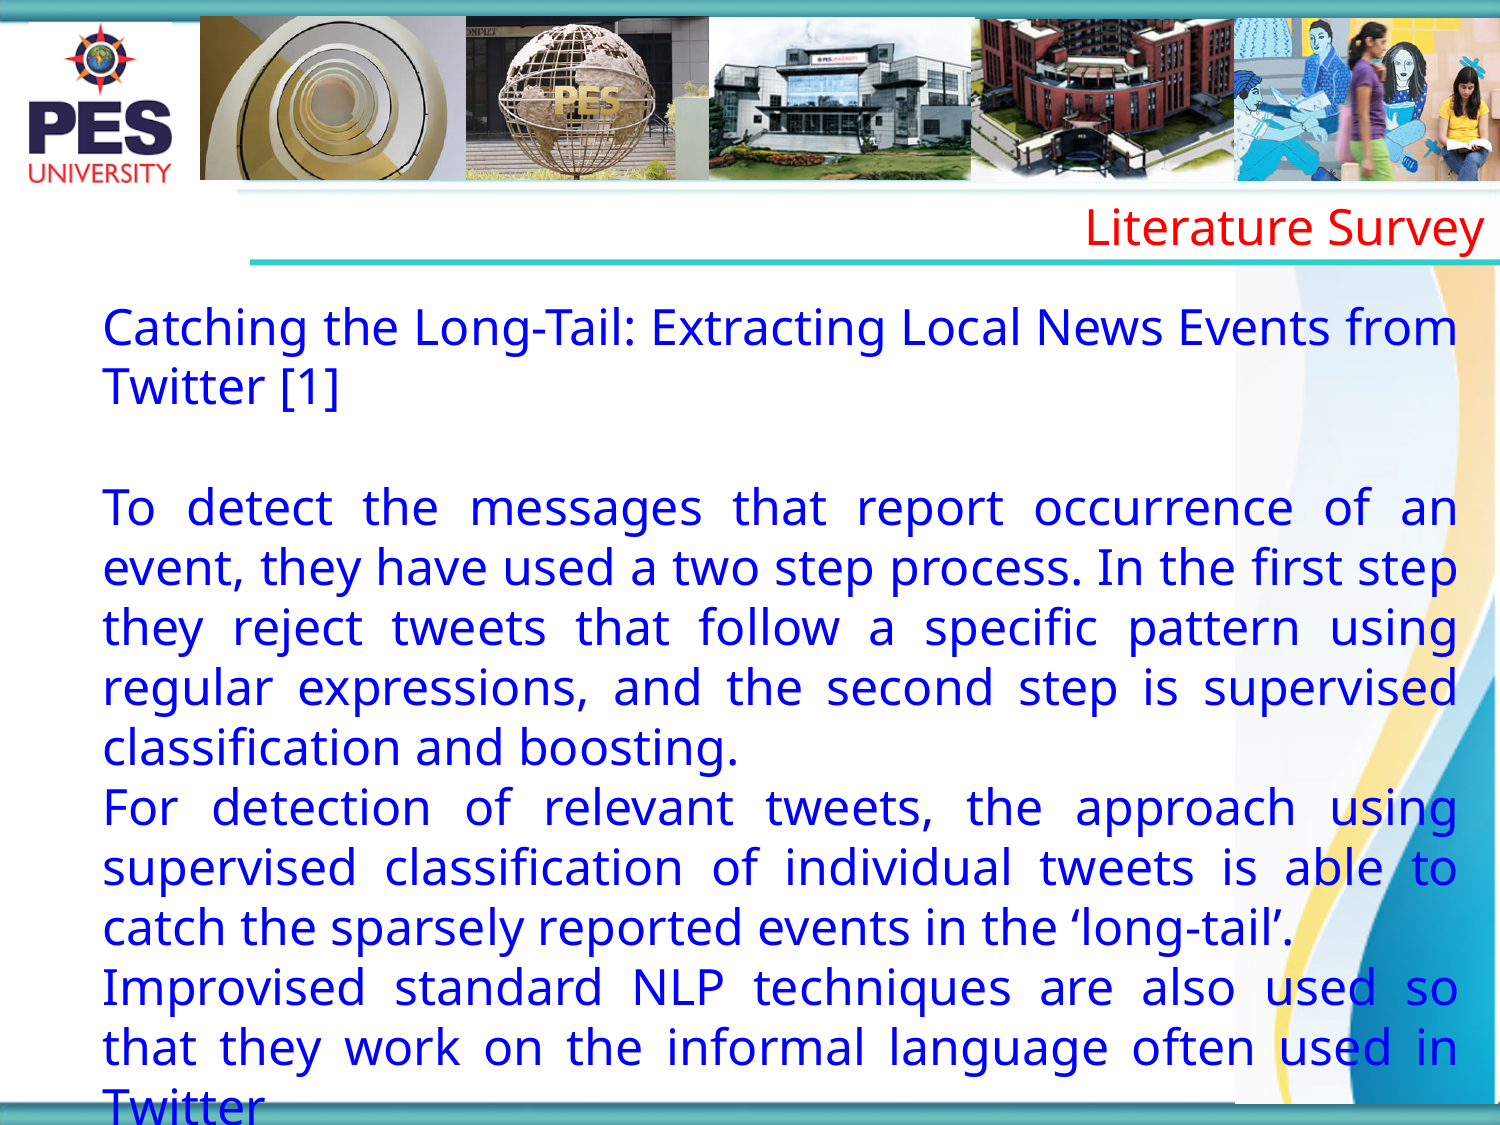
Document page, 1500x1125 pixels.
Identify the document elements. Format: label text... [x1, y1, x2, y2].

text_box Catching the Long-Tail: Extracting Local News Events from Twitter [1] To detect the messages that report occurrence of an event, they have used a two step process. In the first step they reject tweets that follow a specific pattern using regular expressions, and the second step is supervised classification and boosting. For detection of relevant tweets, the approach using supervised classification of individual tweets is able to catch the sparsely reported events in the ‘long-tail’. Improvised standard NLP techniques are also used so that they work on the informal language often used in Twitter [87, 287, 1475, 1063]
text_box Literature Survey [224, 187, 1500, 264]
picture [0, 222, 1500, 1125]
picture [0, 0, 1500, 187]
text_box [127, 435, 1332, 577]
